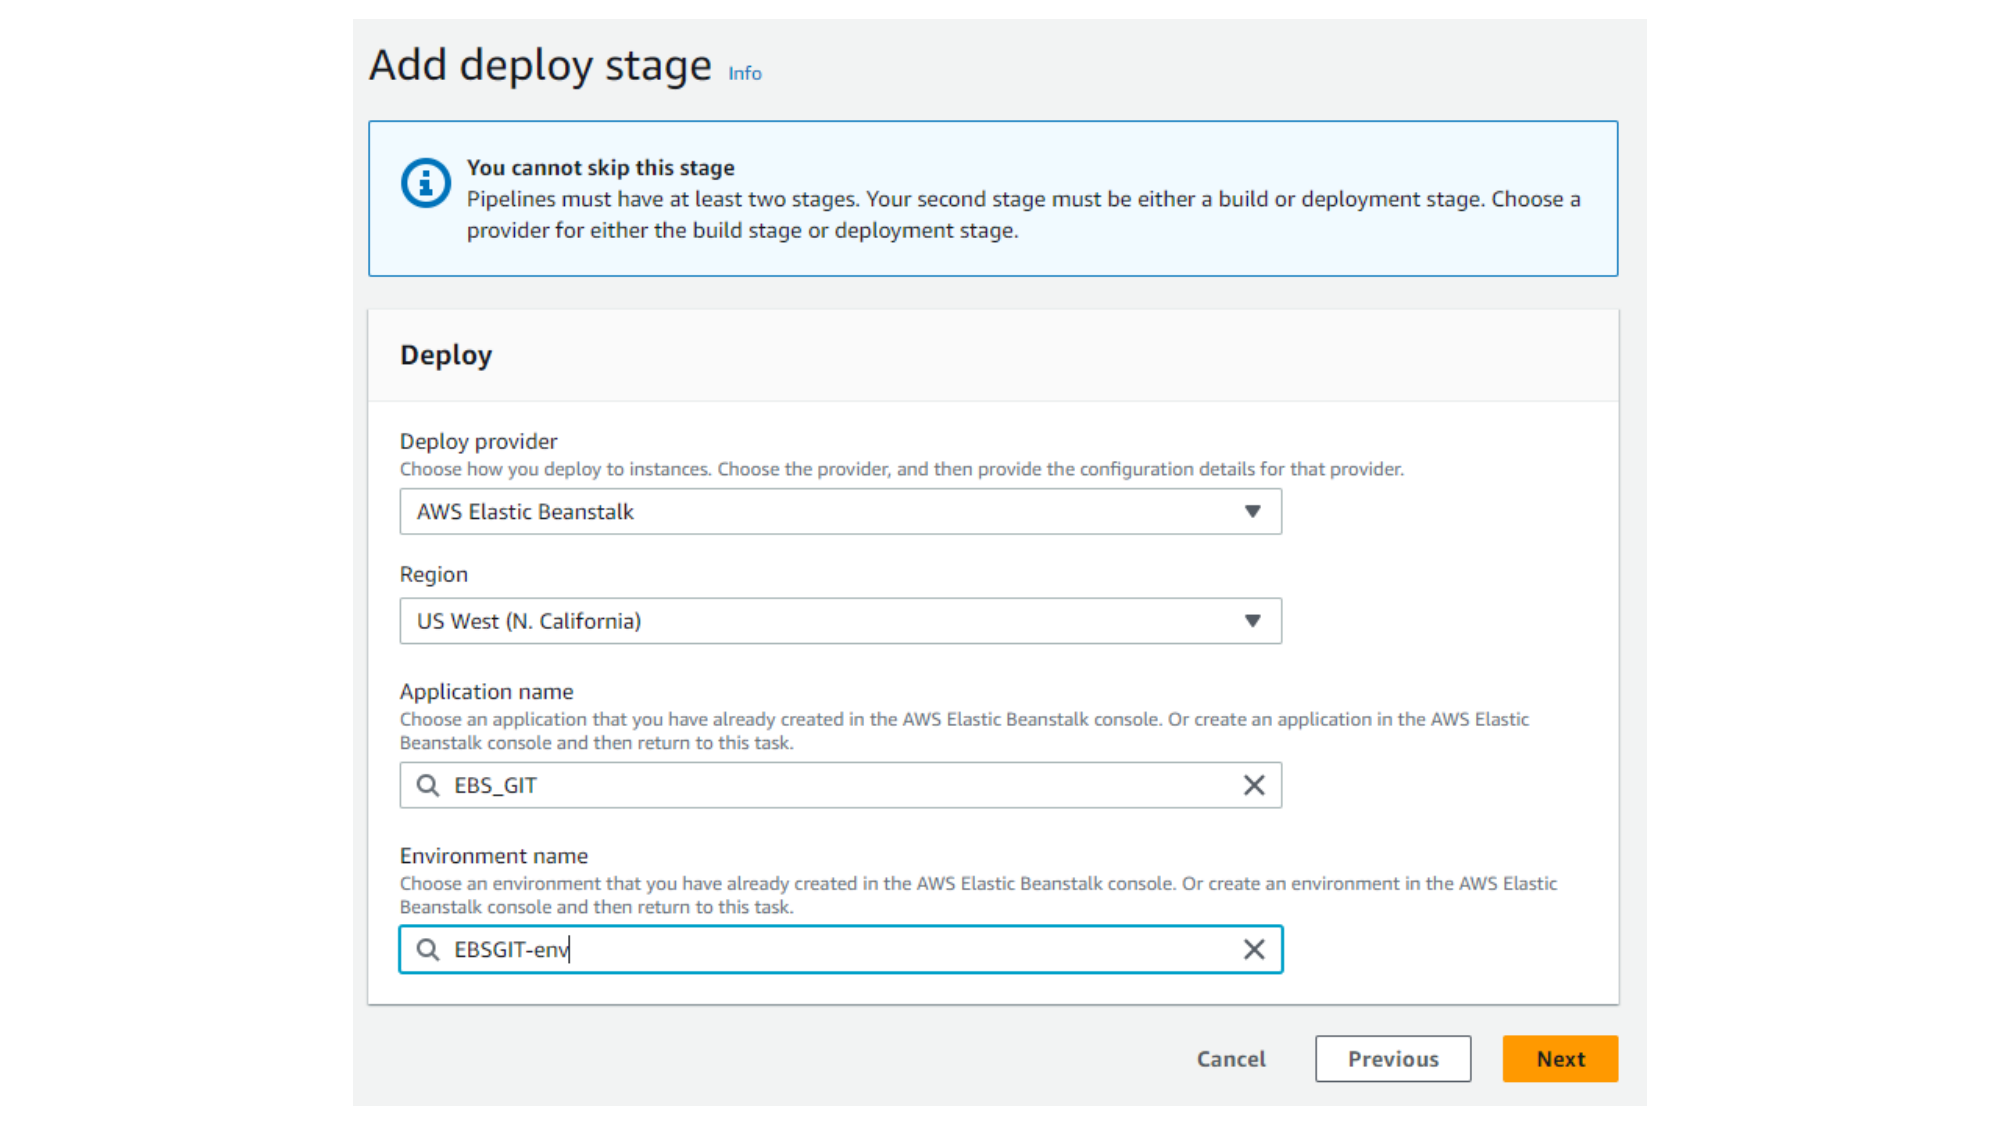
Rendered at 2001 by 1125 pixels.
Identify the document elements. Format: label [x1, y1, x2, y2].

picture [352, 19, 1647, 1106]
